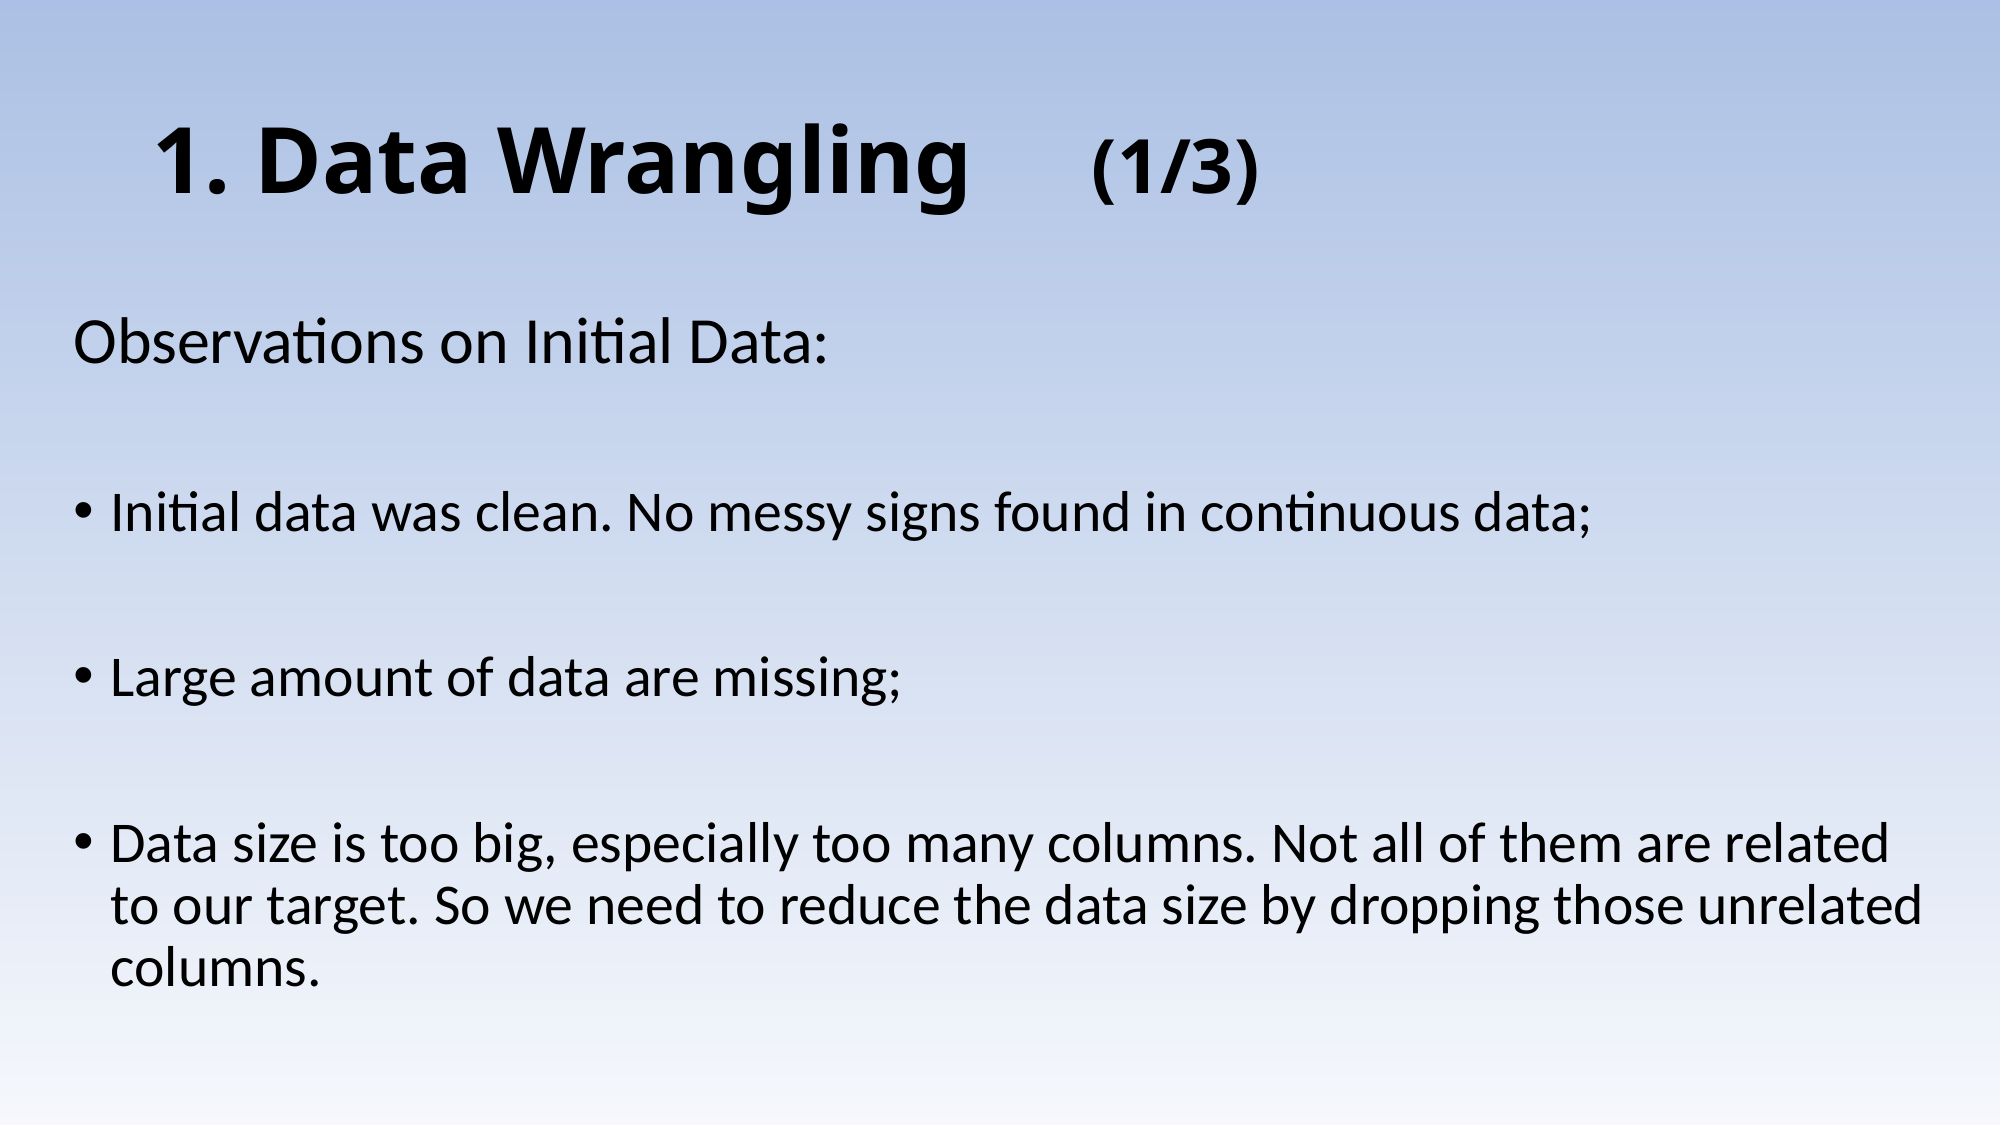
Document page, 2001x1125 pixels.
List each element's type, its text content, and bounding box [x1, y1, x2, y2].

list Observations on Initial Data: Initial data was clean. No messy signs found in continuous data; Large amount of data are missing; Data size is too big, especially too many columns. Not all of them are related to our target. So we need to reduce the data size by dropping those unrelated columns. [58, 299, 1967, 1014]
title 1. Data Wrangling (1/3) [137, 59, 1832, 269]
